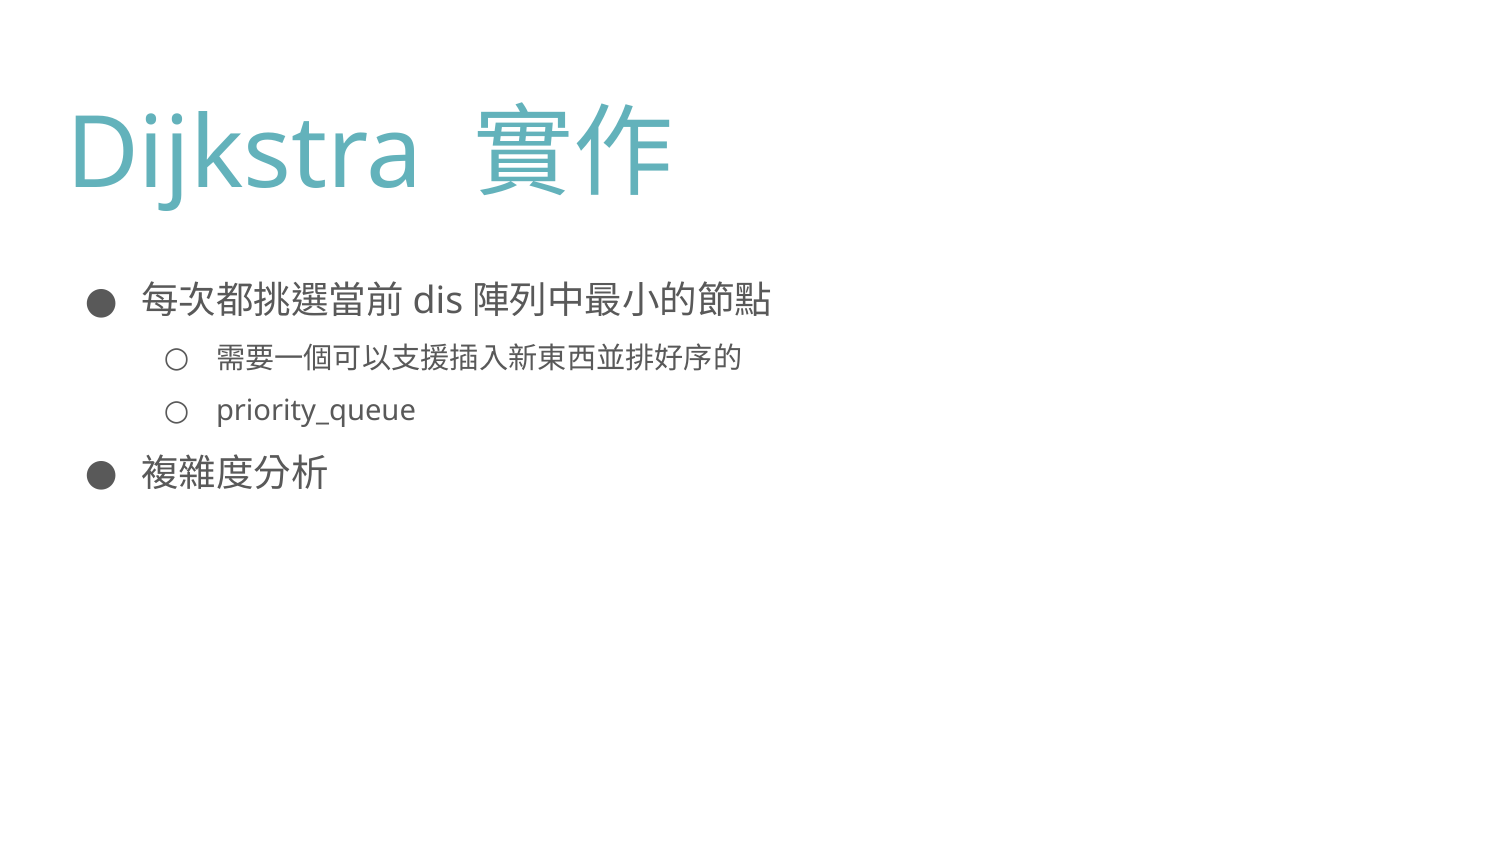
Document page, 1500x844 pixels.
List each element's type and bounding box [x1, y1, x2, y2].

list [51, 239, 1449, 750]
title [51, 72, 1449, 221]
